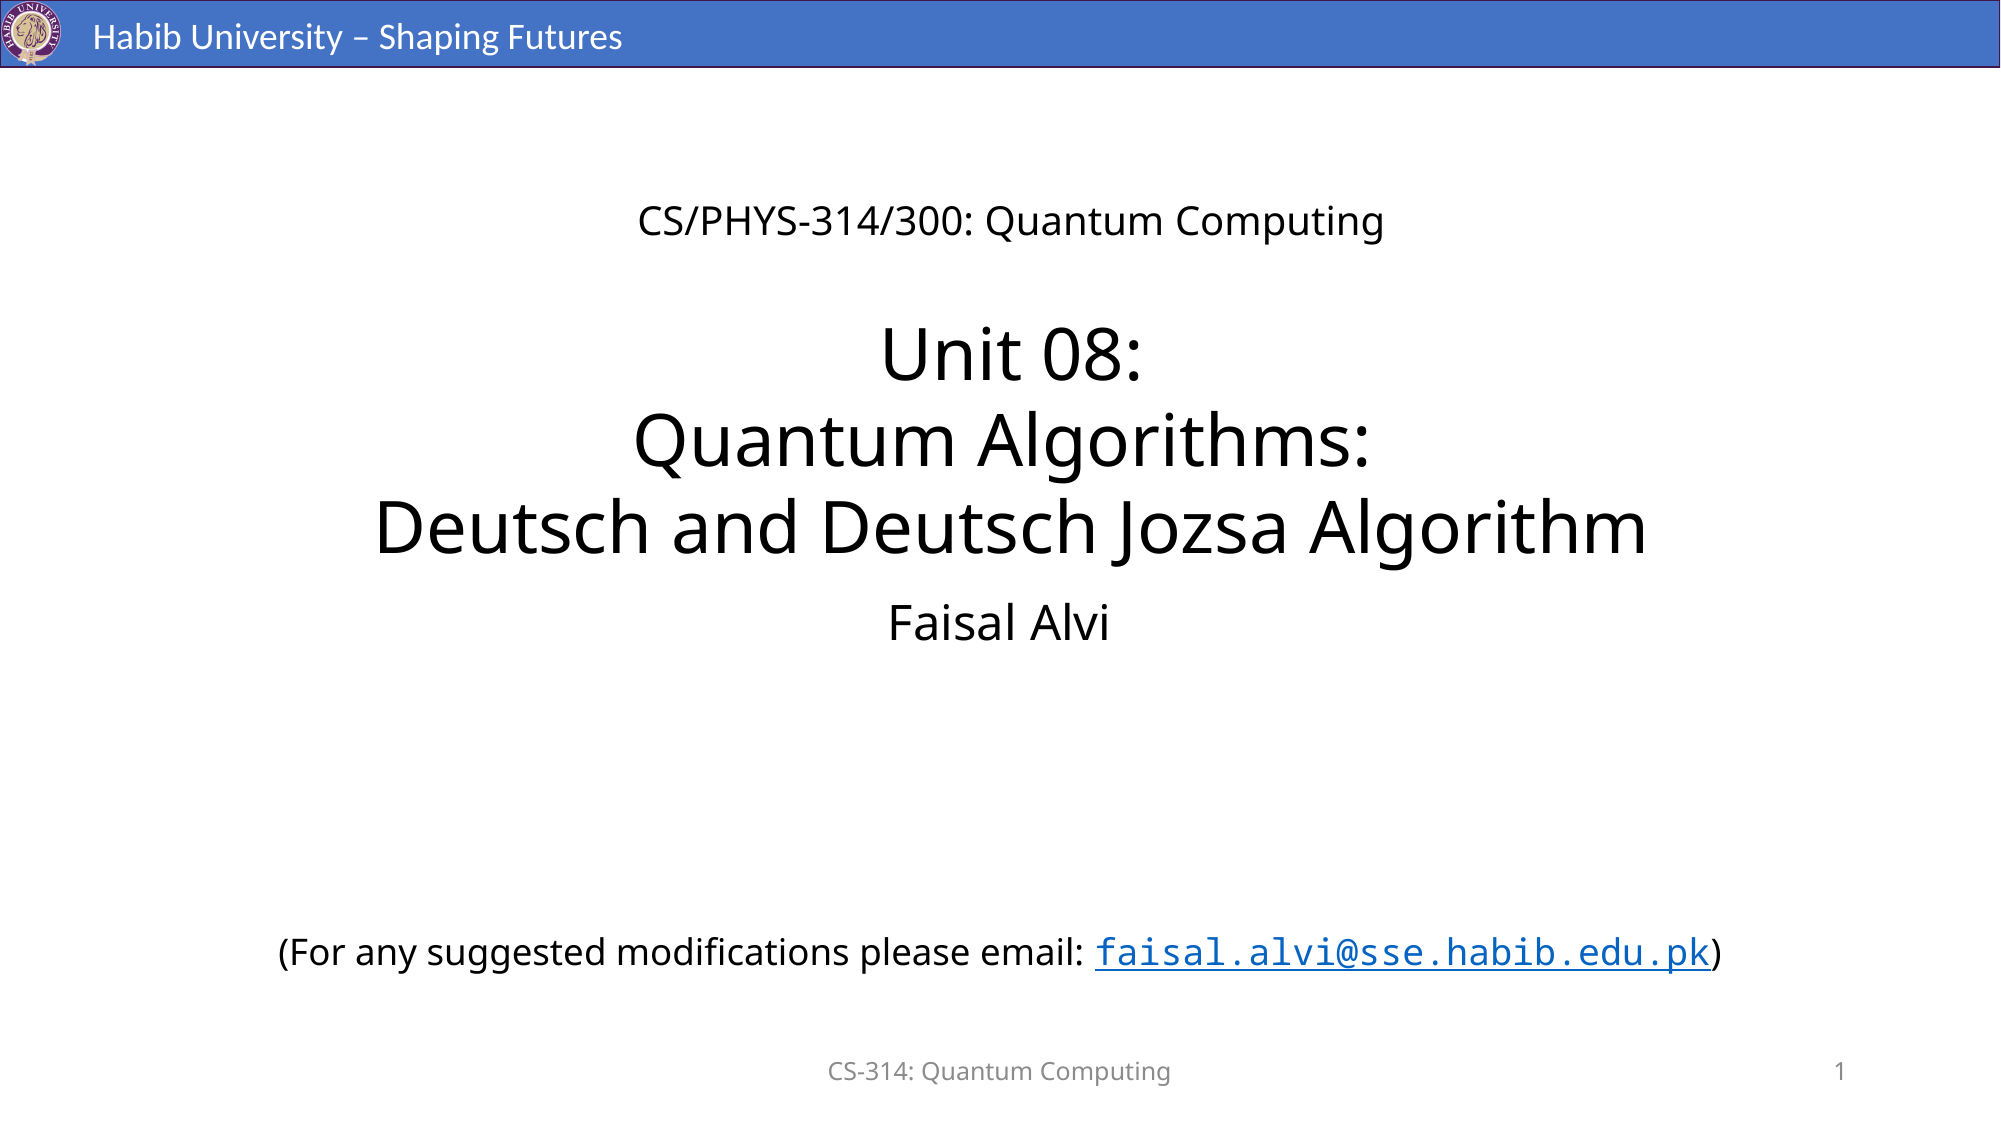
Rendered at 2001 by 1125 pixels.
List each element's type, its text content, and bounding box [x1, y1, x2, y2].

title CS/PHYS-314/300: Quantum Computing Unit 08: Quantum Algorithms: Deutsch and Deutsch Jozsa Algorithm [50, 184, 1973, 576]
text_box Habib University – Shaping Futures [78, 4, 2000, 65]
subtitle Faisal Alvi (For any suggested modifications please email: faisal.alvi@sse.habib.edu.pk) [249, 590, 1750, 1018]
footer CS-314: Quantum Computing [662, 1042, 1338, 1103]
picture [1, 0, 62, 67]
slide_number 1 [1412, 1042, 1863, 1103]
